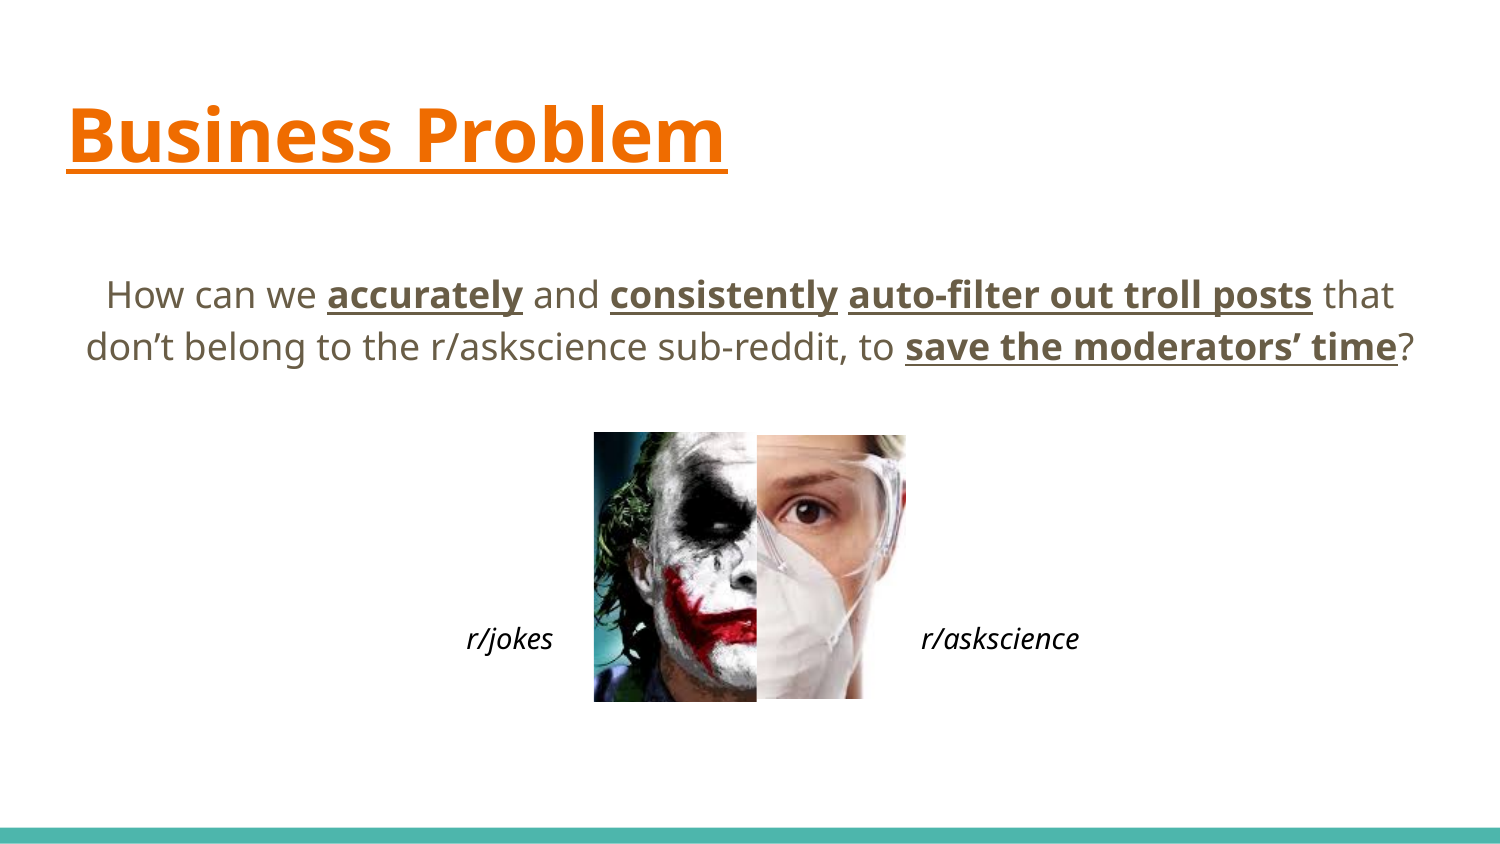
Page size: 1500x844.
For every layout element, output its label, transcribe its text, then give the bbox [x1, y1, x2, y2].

text_box r/askscience [910, 605, 1160, 665]
list How can we accurately and consistently auto-filter out troll posts that don’t belong to the r/askscience sub-reddit, to save the moderators’ time? [51, 249, 1449, 457]
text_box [593, 432, 907, 702]
title Business Problem [51, 72, 1449, 189]
text_box r/jokes [315, 605, 569, 665]
